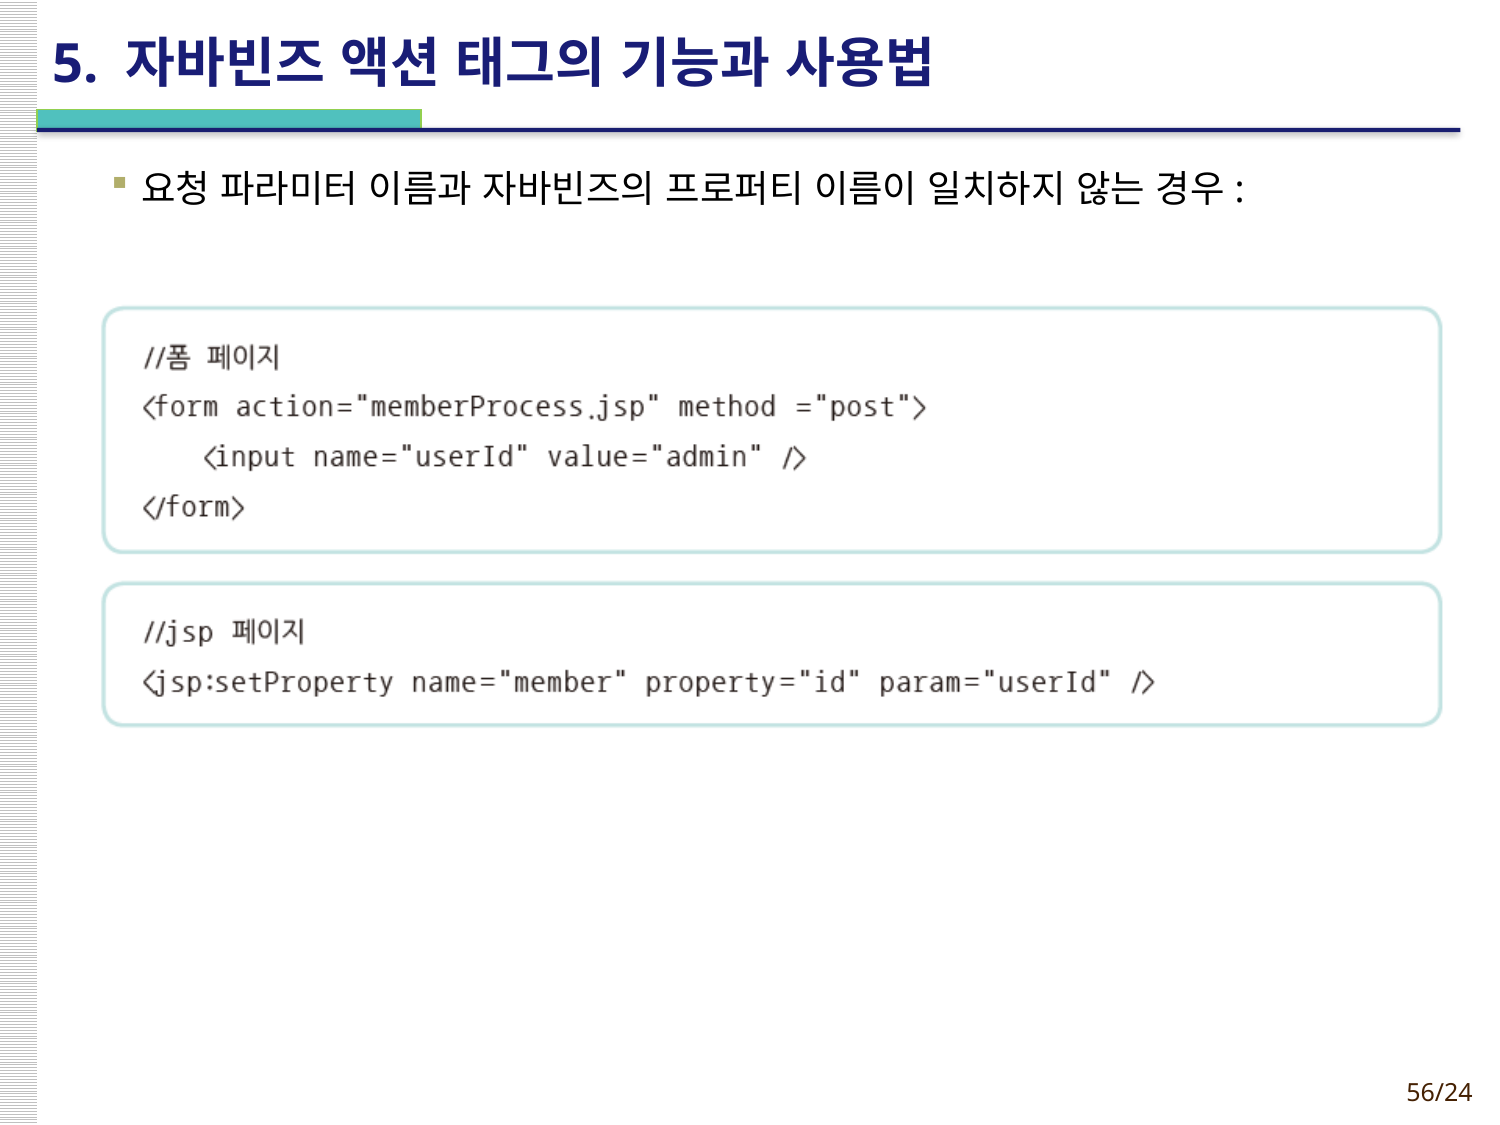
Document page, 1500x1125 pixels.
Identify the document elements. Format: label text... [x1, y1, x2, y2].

list 요청 파라미터 이름과 자바빈즈의 프로퍼티 이름이 일치하지 않는 경우: [37, 152, 1463, 1091]
title 5. 자바빈즈 액션 태그의 기능과 사용법 [37, 13, 1278, 109]
picture [89, 302, 1453, 747]
